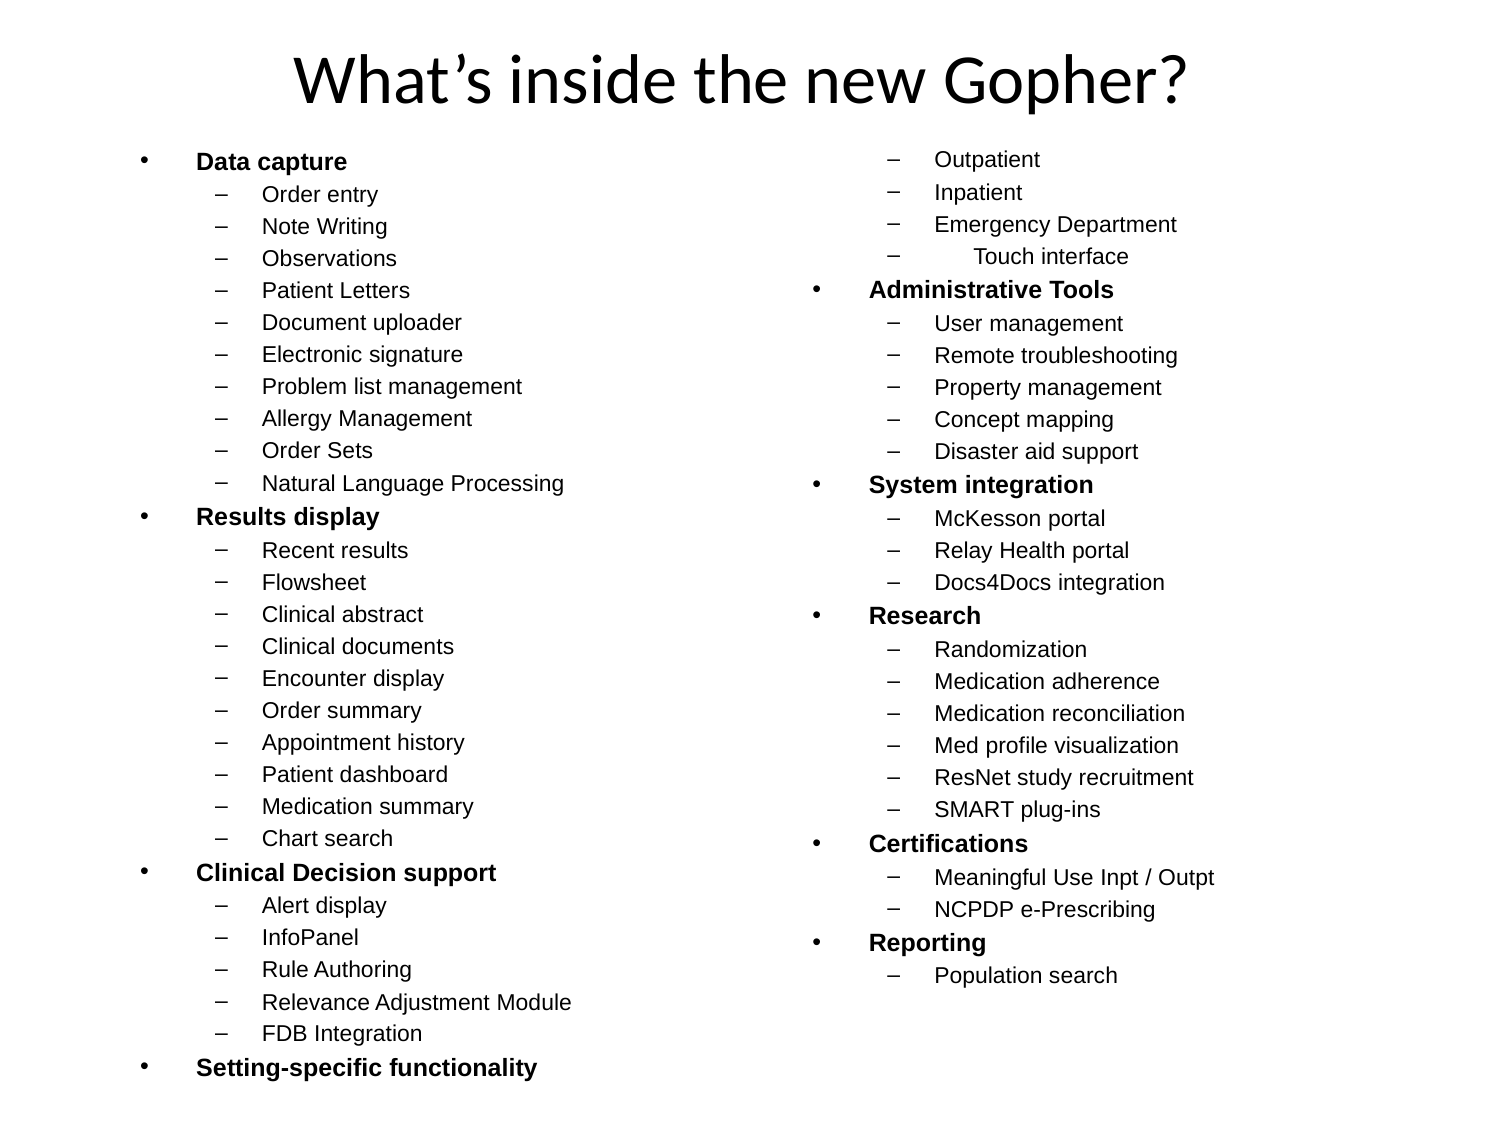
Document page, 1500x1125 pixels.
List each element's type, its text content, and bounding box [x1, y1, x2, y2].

list Data capture Order entry Note Writing Observations Patient Letters Document uploader Electronic signature Problem list management Allergy Management Order Sets Natural Language Processing Results display Recent results Flowsheet Clinical abstract Clinical documents Encounter display Order summary Appointment history Patient dashboard Medication summary Chart search Clinical Decision support Alert display InfoPanel Rule Authoring Relevance Adjustment Module FDB Integration Setting-specific functionality Outpatient Inpatient Emergency Department Touch interface Administrative Tools User management Remote troubleshooting Property management Concept mapping Disaster aid support System integration McKesson portal Relay Health portal Docs4Docs integration Research Randomization Medication adherence Medication reconciliation Med profile visualization ResNet study recruitment SMART plug-ins Certifications Meaningful Use Inpt / Outpt NCPDP e-Prescribing Reporting Population search [125, 137, 1500, 1089]
title What’s inside the new Gopher? [67, 24, 1418, 125]
